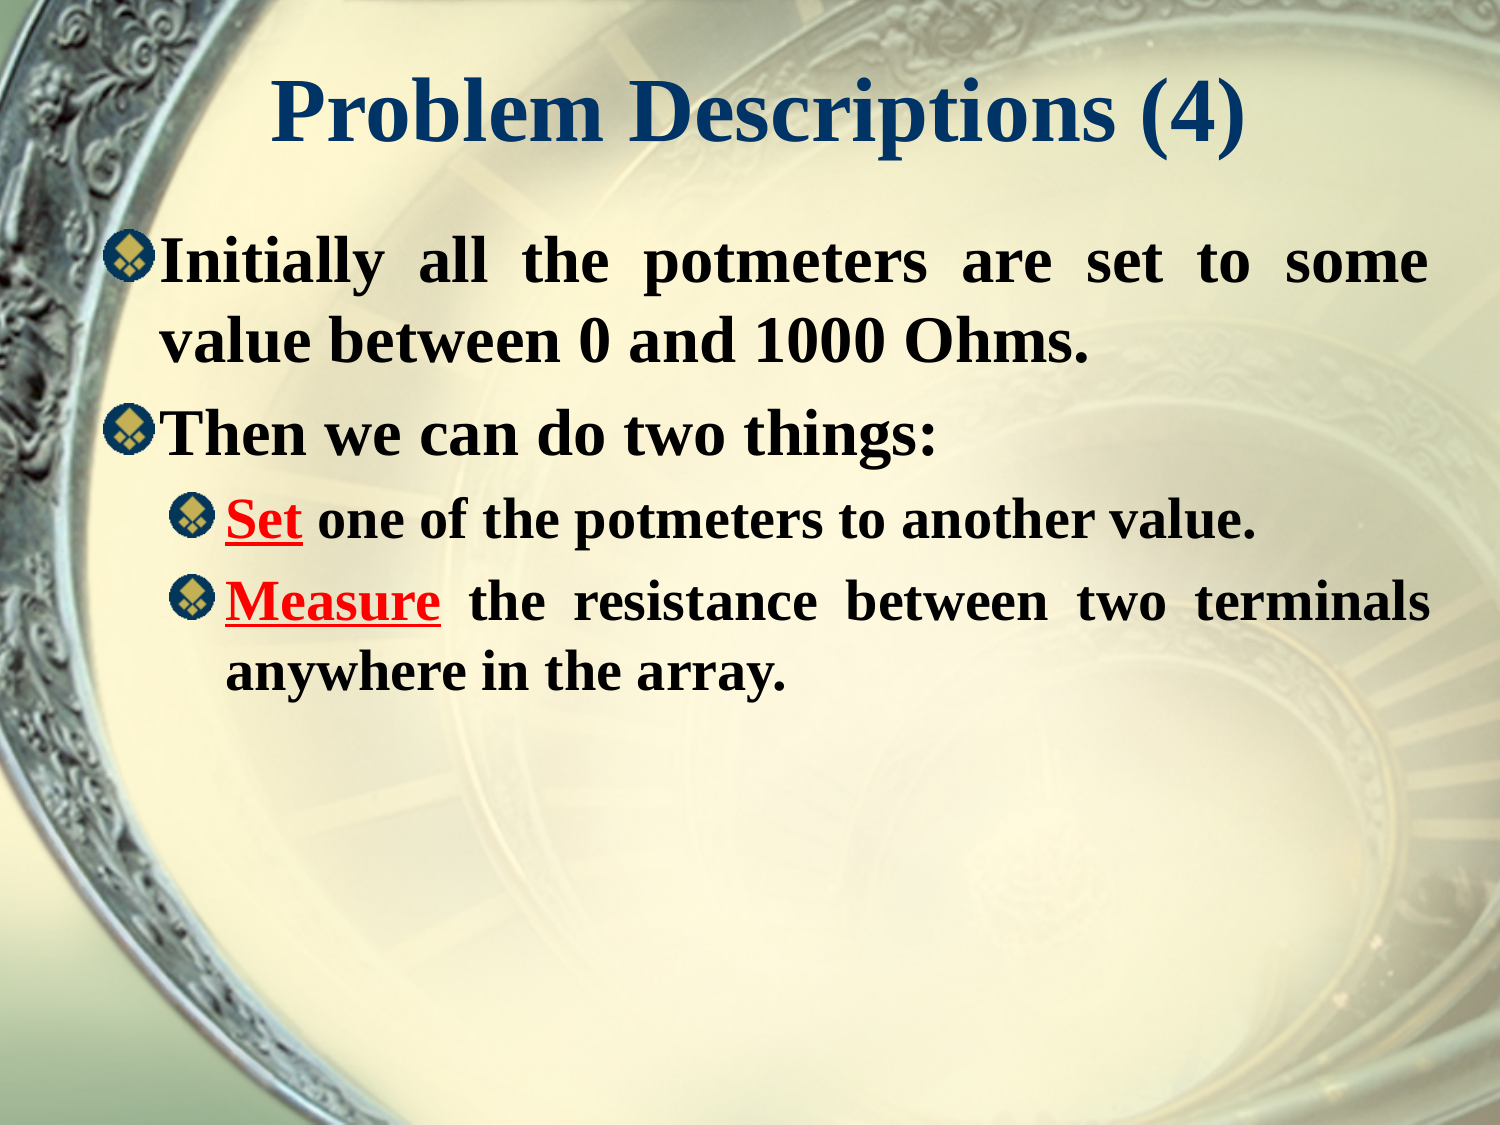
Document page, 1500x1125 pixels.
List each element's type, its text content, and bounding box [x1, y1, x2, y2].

list Initially all the potmeters are set to some value between 0 and 1000 Ohms. Then we can do two things: Set one of the potmeters to another value. Measure the resistance between two terminals anywhere in the array. [88, 208, 1447, 1094]
title Problem Descriptions (4) [159, 54, 1360, 192]
picture [0, 0, 1500, 1125]
